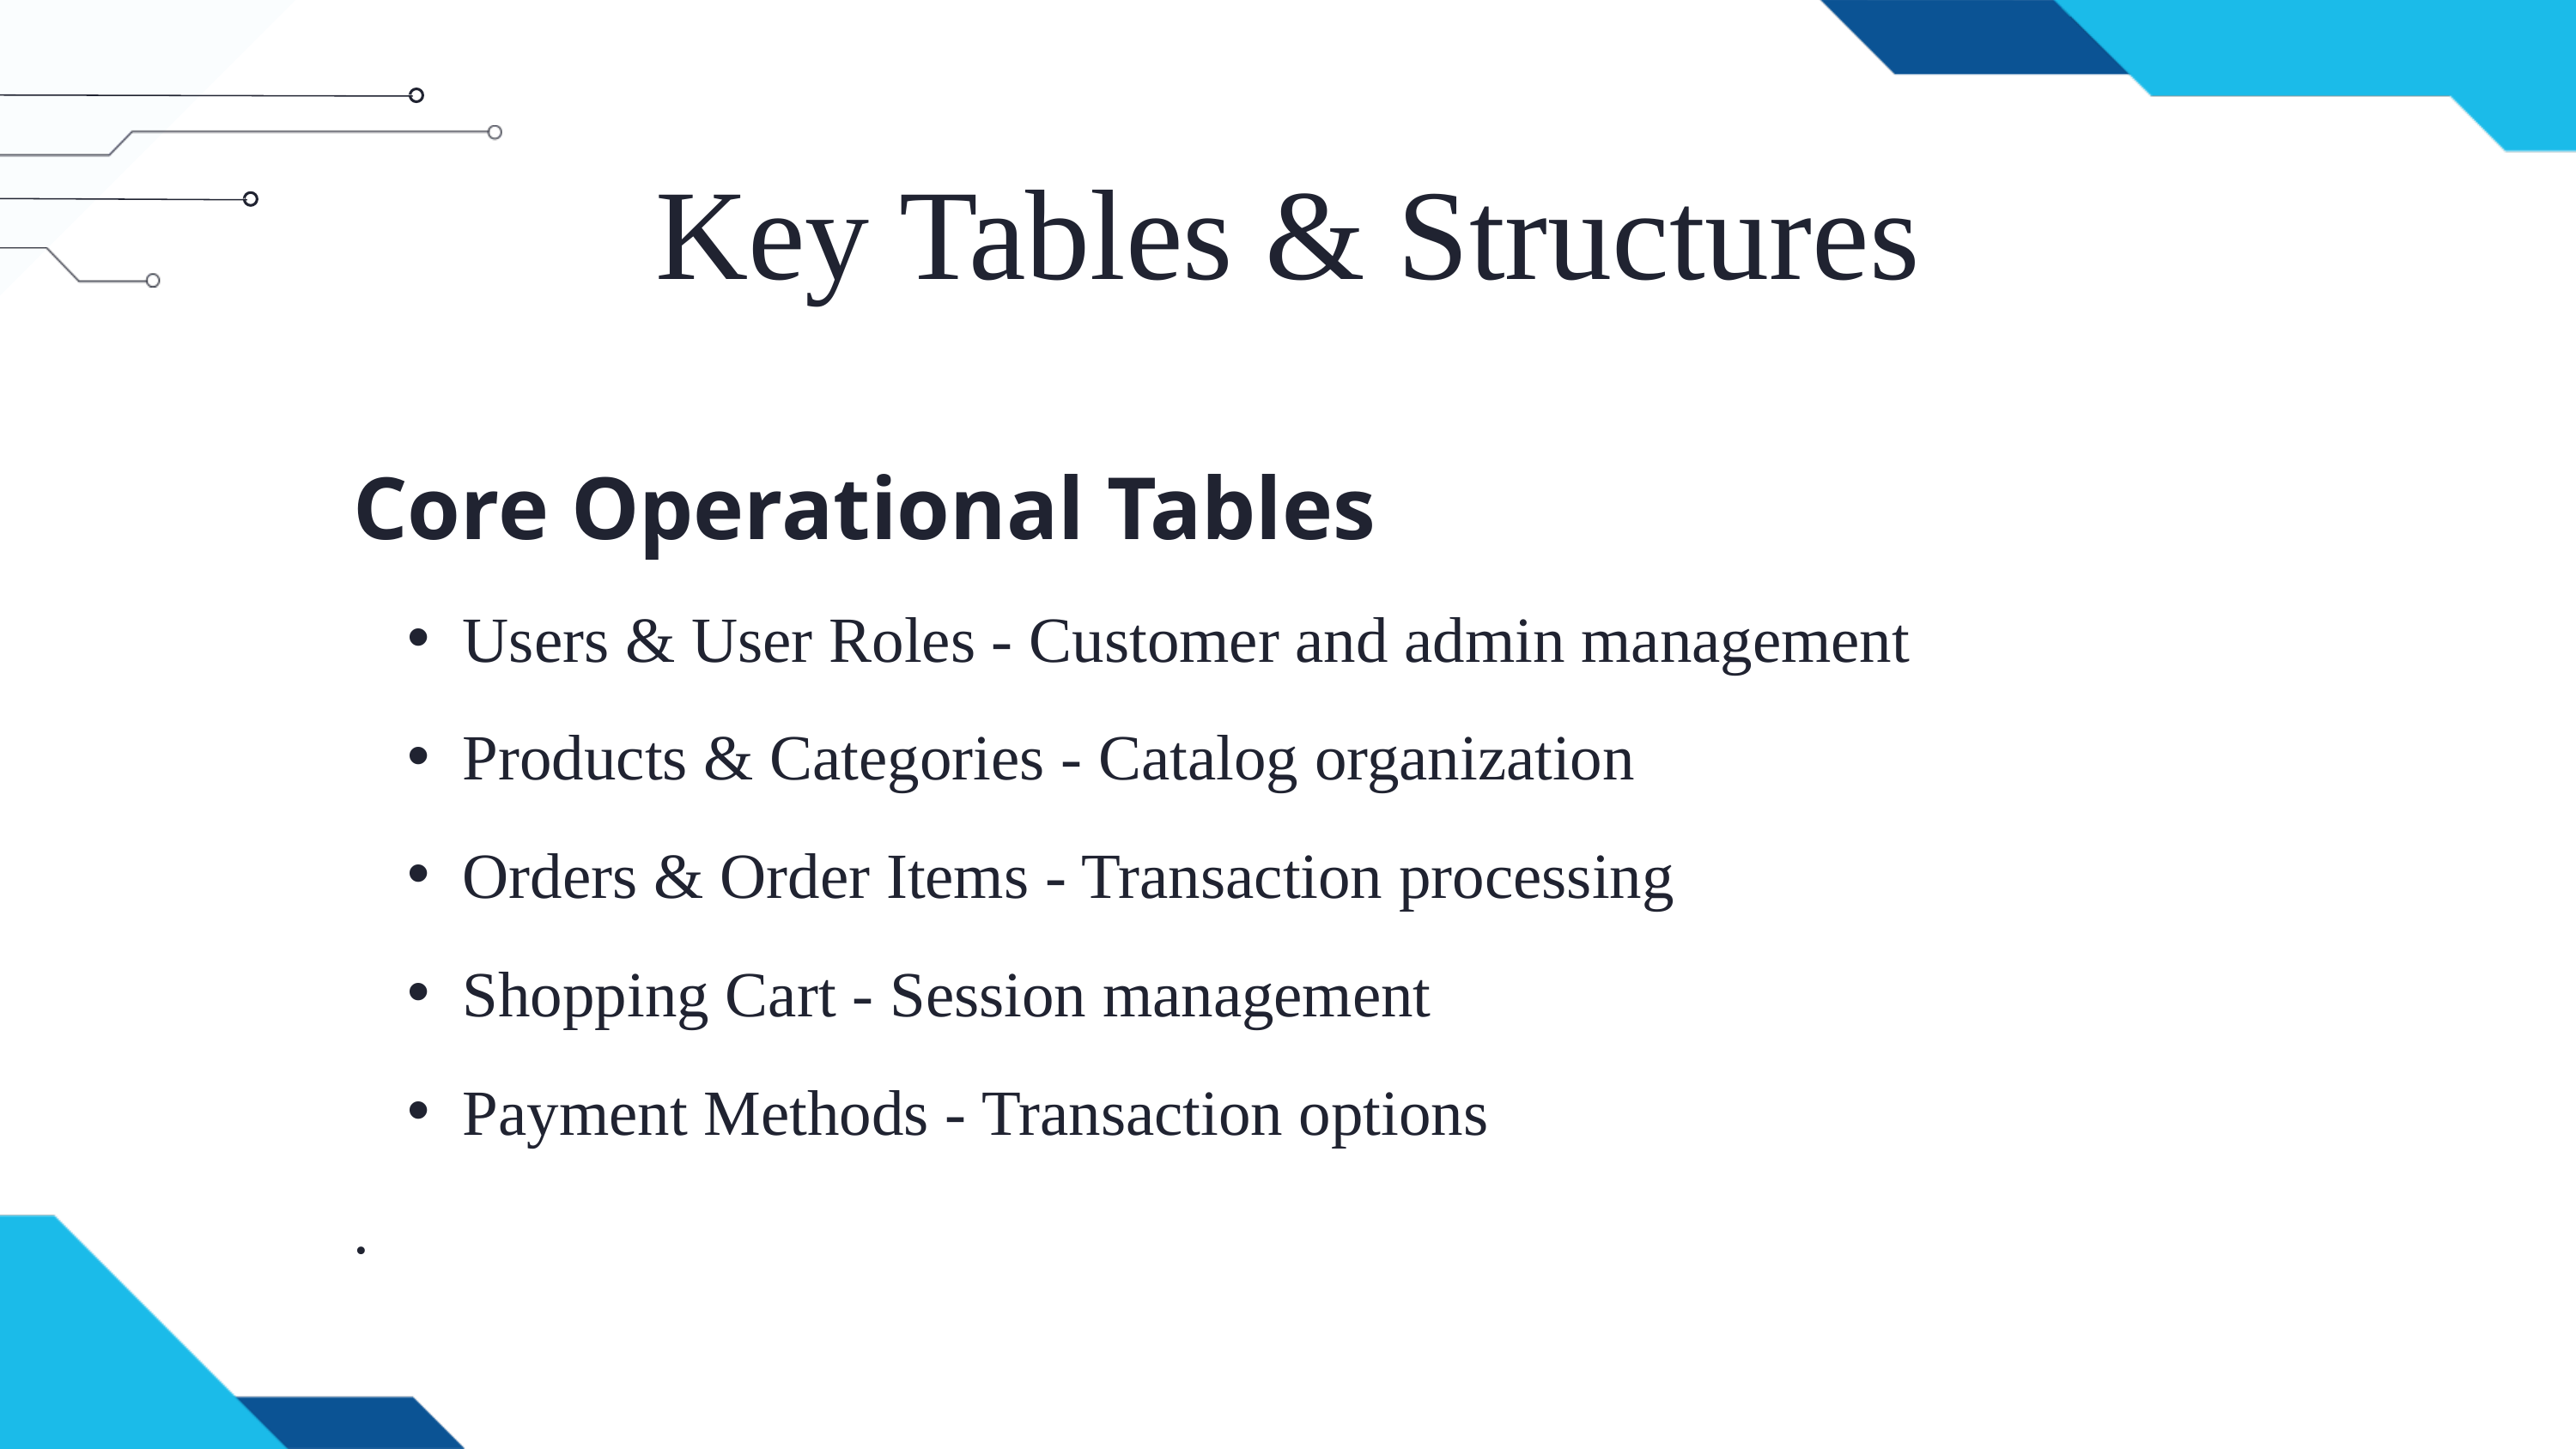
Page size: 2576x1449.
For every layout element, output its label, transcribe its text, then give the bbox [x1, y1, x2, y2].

text_box Key Tables & Structures [469, 150, 2361, 306]
text_box [0, 0, 2576, 1449]
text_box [0, 1296, 1132, 1449]
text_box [0, 0, 466, 309]
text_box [408, 87, 424, 103]
text_box Core Operational Tables Users & User Roles - Customer and admin management Products & Categories - Catalog organization Orders & Order Items - Transaction processing Shopping Cart - Session management Payment Methods - Transaction options . [353, 398, 2150, 1399]
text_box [242, 191, 258, 207]
